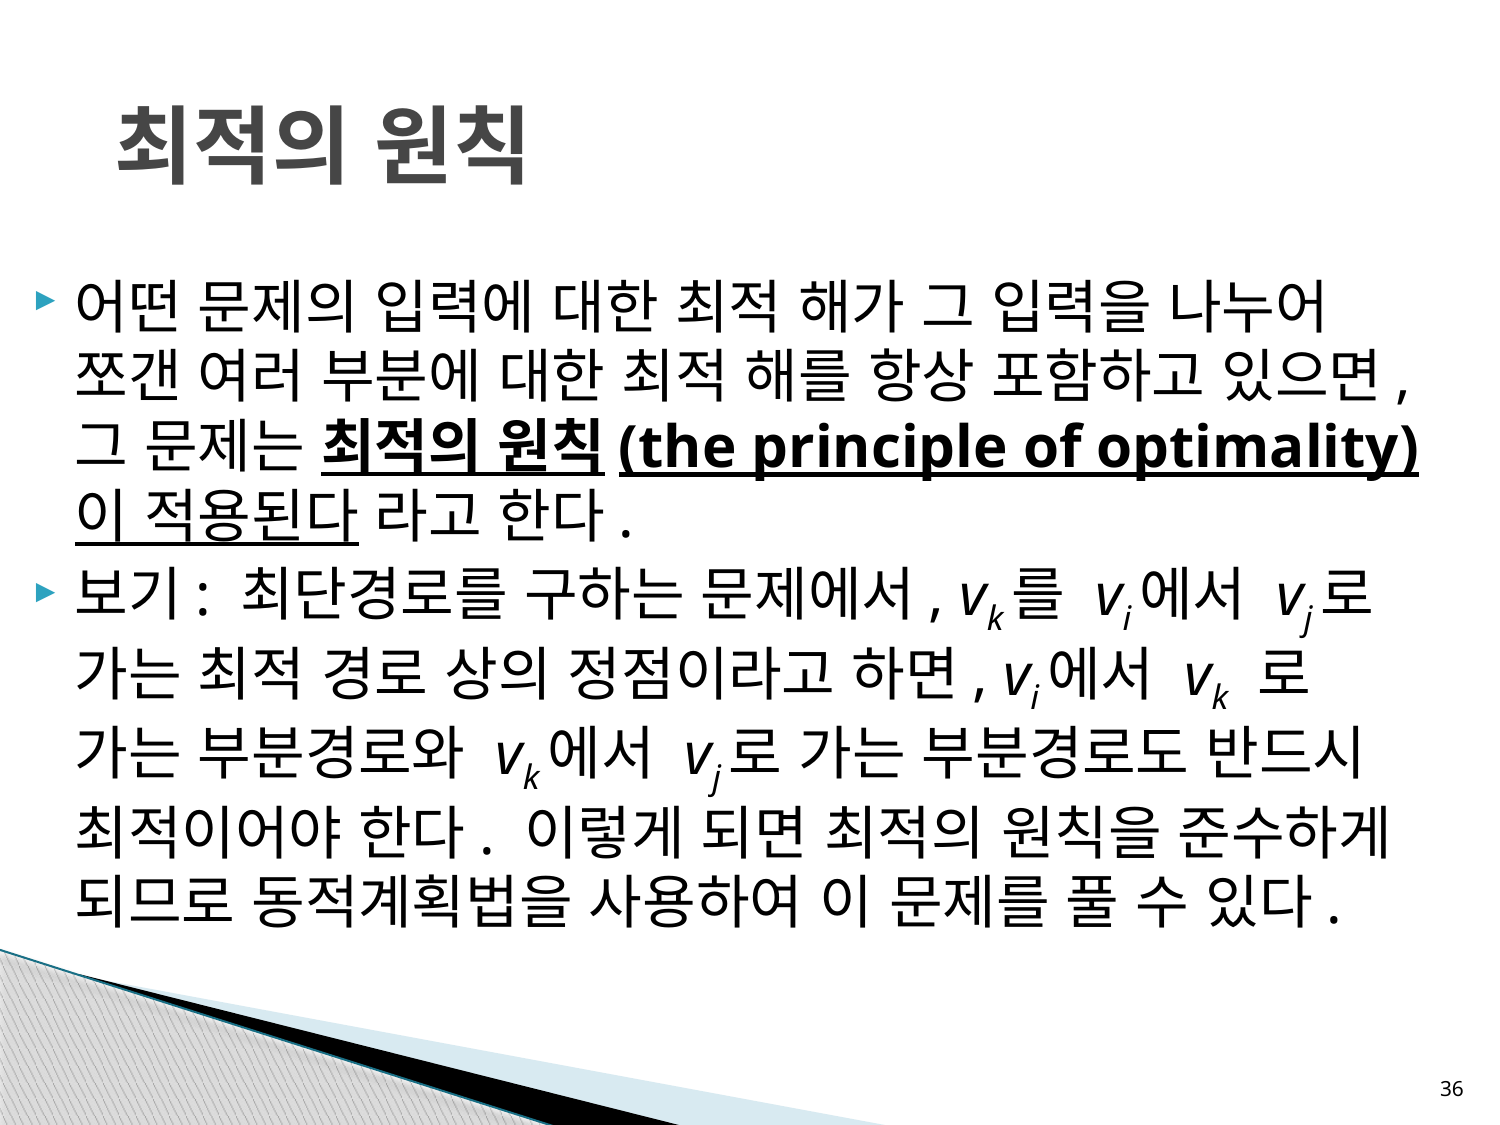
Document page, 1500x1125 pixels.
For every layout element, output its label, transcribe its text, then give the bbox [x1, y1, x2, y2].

title 최적의 원칙 [99, 50, 1375, 238]
list 어떤 문제의 입력에 대한 최적 해가 그 입력을 나누어 쪼갠 여러 부분에 대한 최적 해를 항상 포함하고 있으면, 그 문제는 최적의 원칙(the principle of optimality)이 적용된다 라고 한다. 보기: 최단경로를 구하는 문제에서, vk를 vi에서 vj로 가는 최적 경로 상의 정점이라고 하면, vi에서 vk 로 가는 부분경로와 vk에서 vj로 가는 부분경로도 반드시 최적이어야 한다. 이렇게 되면 최적의 원칙을 준수하게 되므로 동적계획법을 사용하여 이 문제를 풀 수 있다. [0, 262, 1438, 950]
slide_number 36 [1418, 1051, 1479, 1112]
